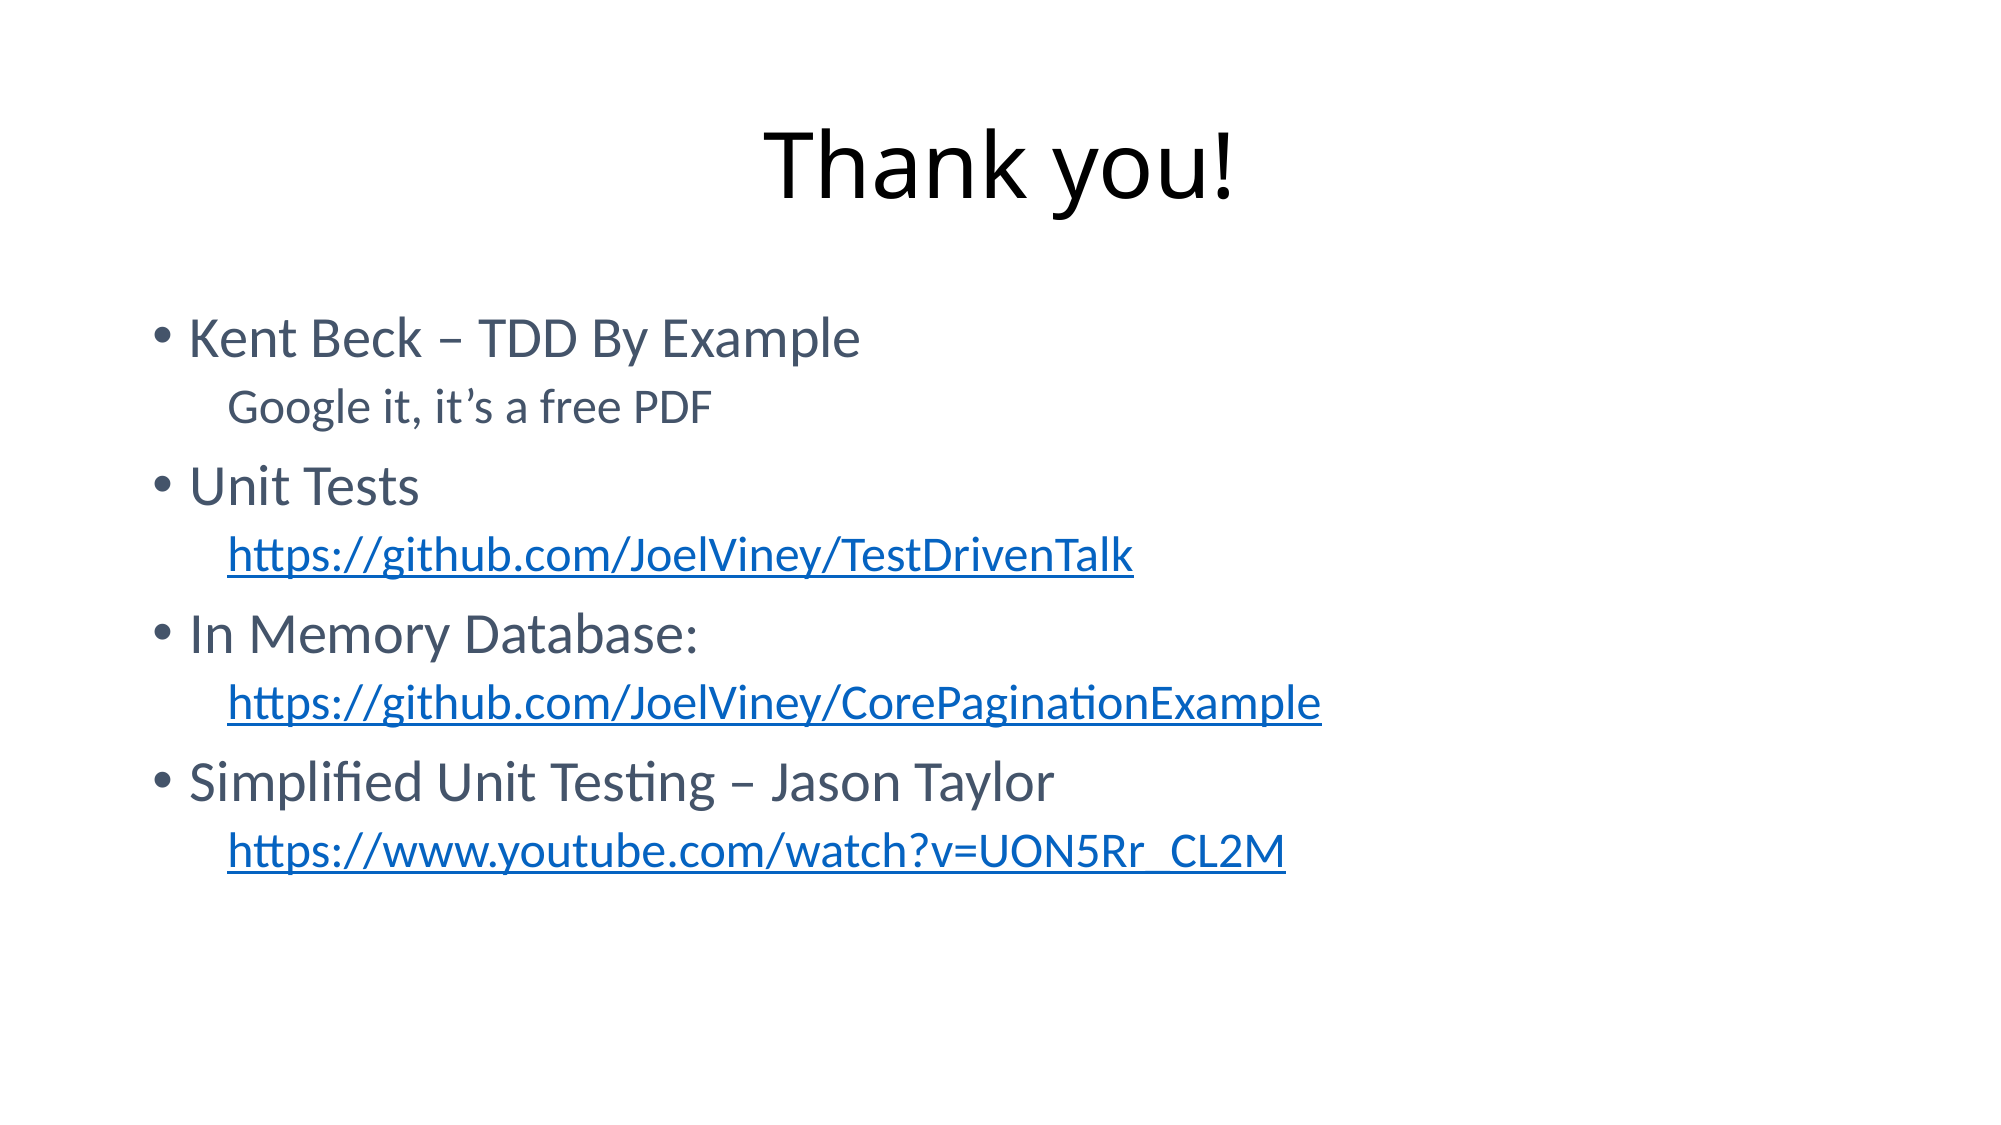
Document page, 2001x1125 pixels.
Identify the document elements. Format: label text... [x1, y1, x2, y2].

title Thank you! [137, 59, 1863, 278]
list Kent Beck – TDD By Example Google it, it’s a free PDF Unit Tests https://github.com/JoelViney/TestDrivenTalk In Memory Database: https://github.com/JoelViney/CorePaginationExample Simplified Unit Testing – Jason Taylor https://www.youtube.com/watch?v=UON5Rr_CL2M [137, 299, 1863, 1014]
